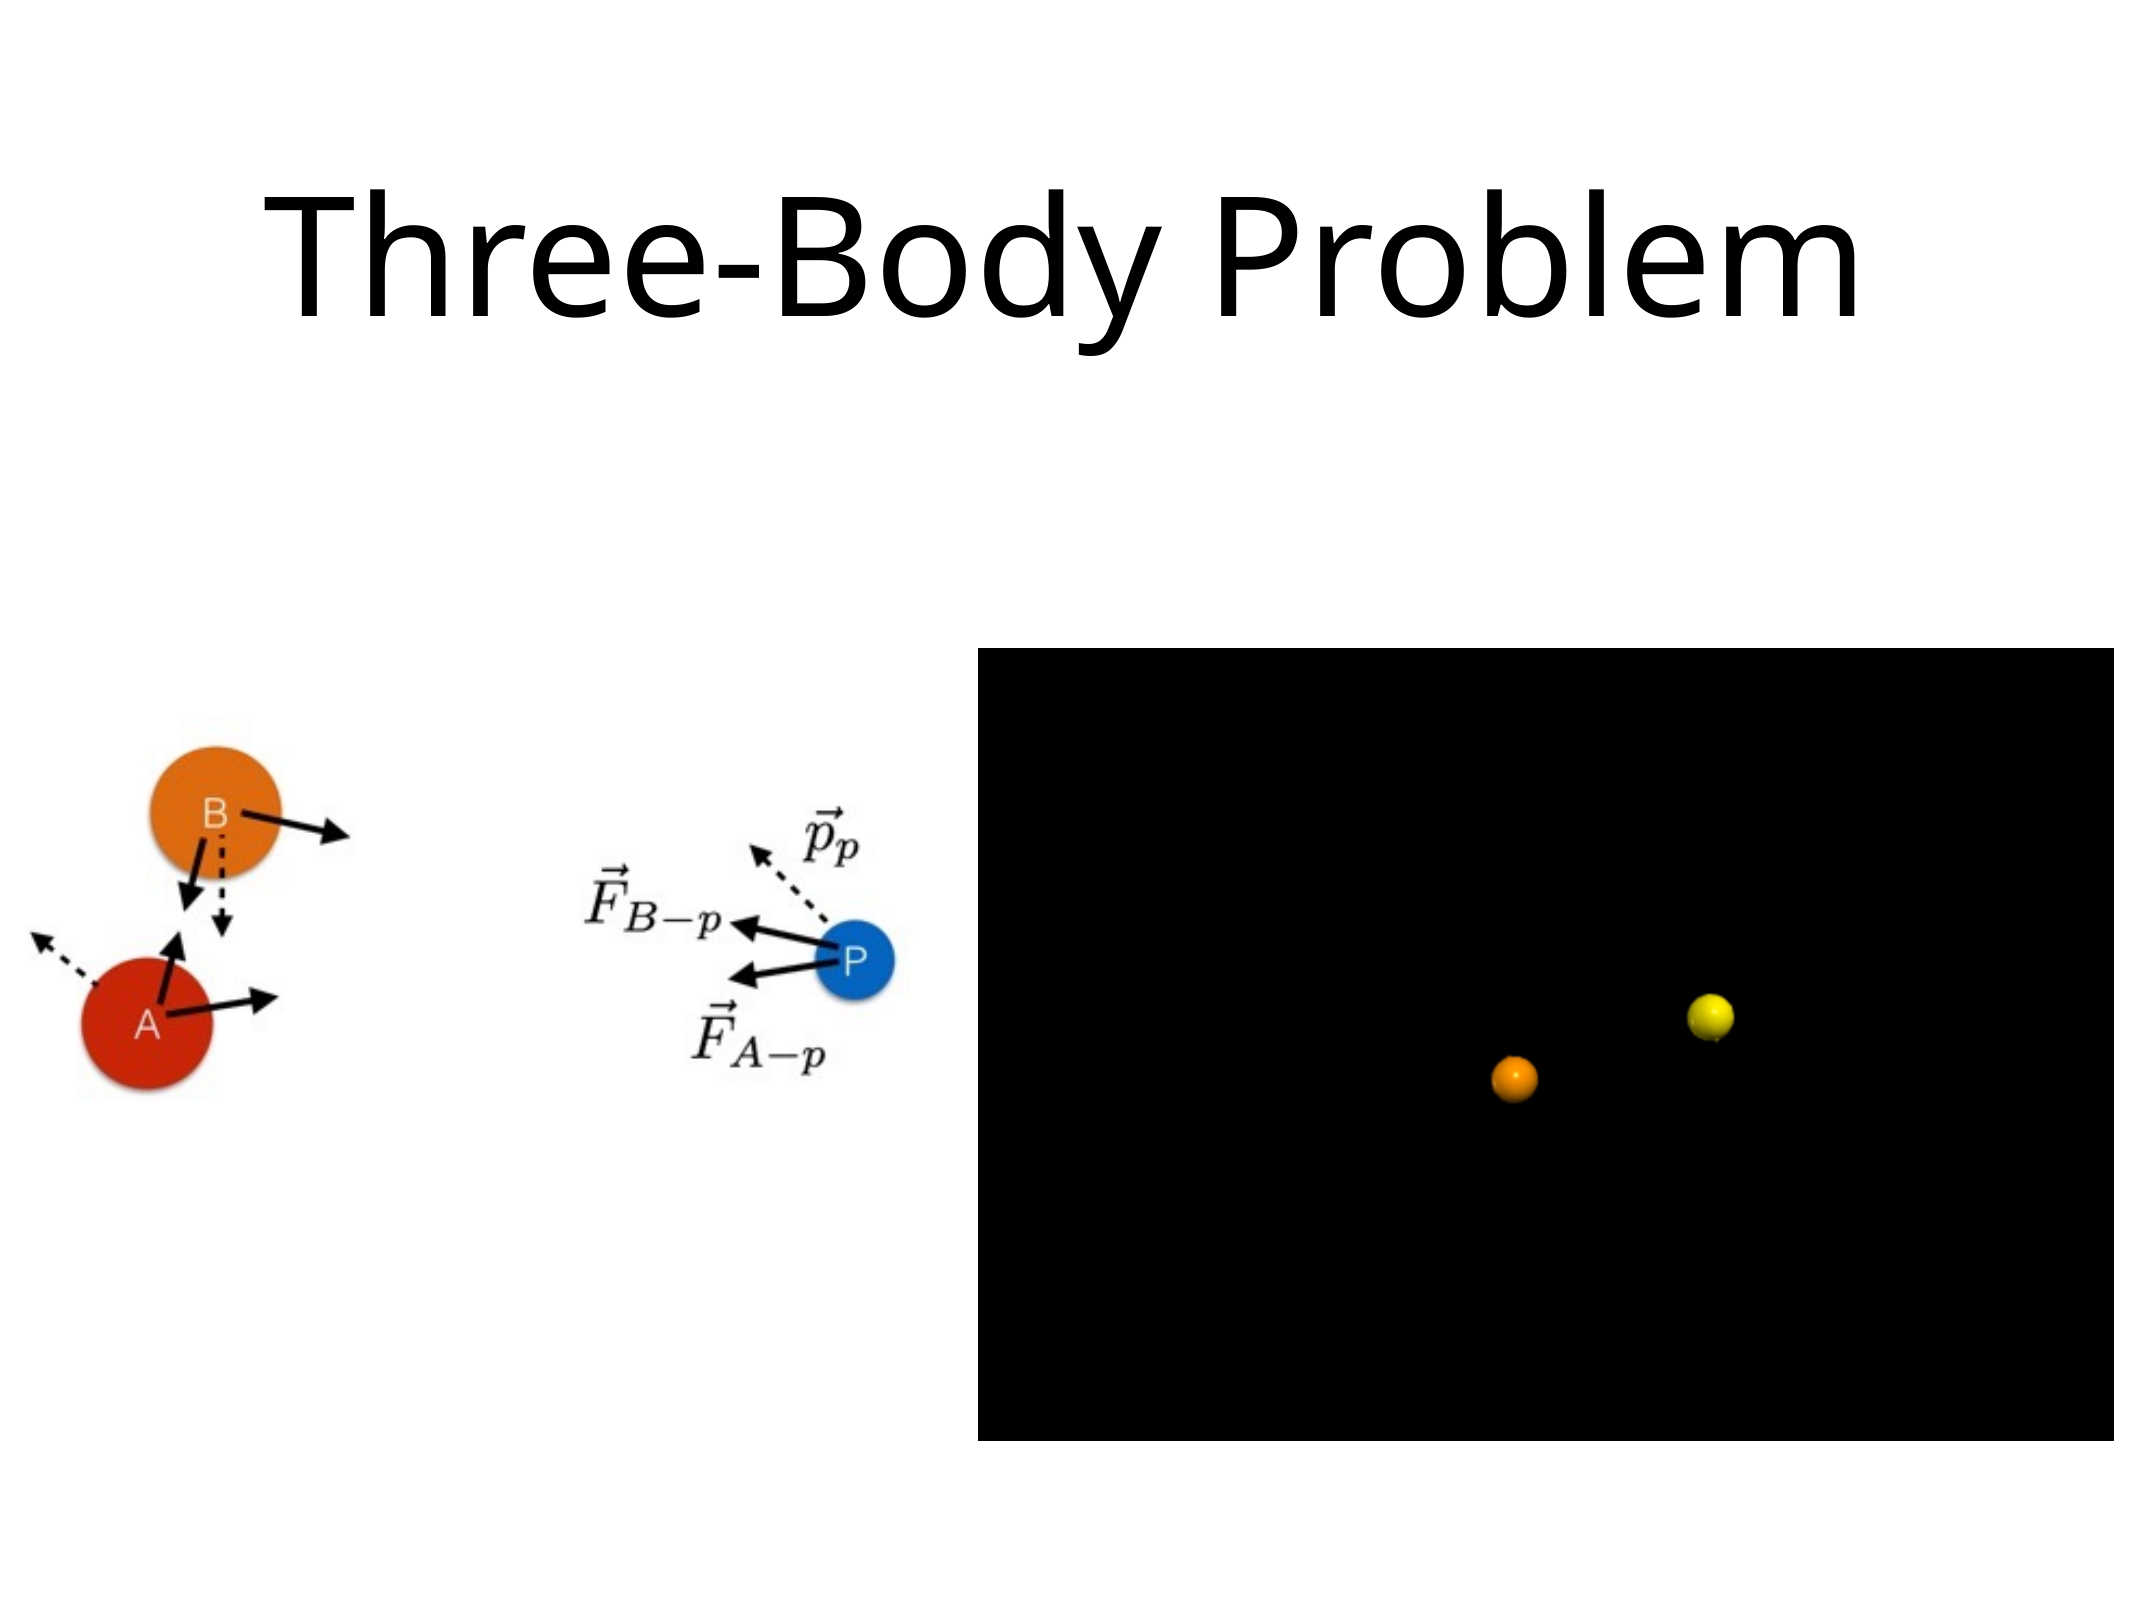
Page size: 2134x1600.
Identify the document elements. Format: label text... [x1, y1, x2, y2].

picture [0, 648, 2114, 1441]
title Three-Body Problem [156, 72, 1978, 428]
